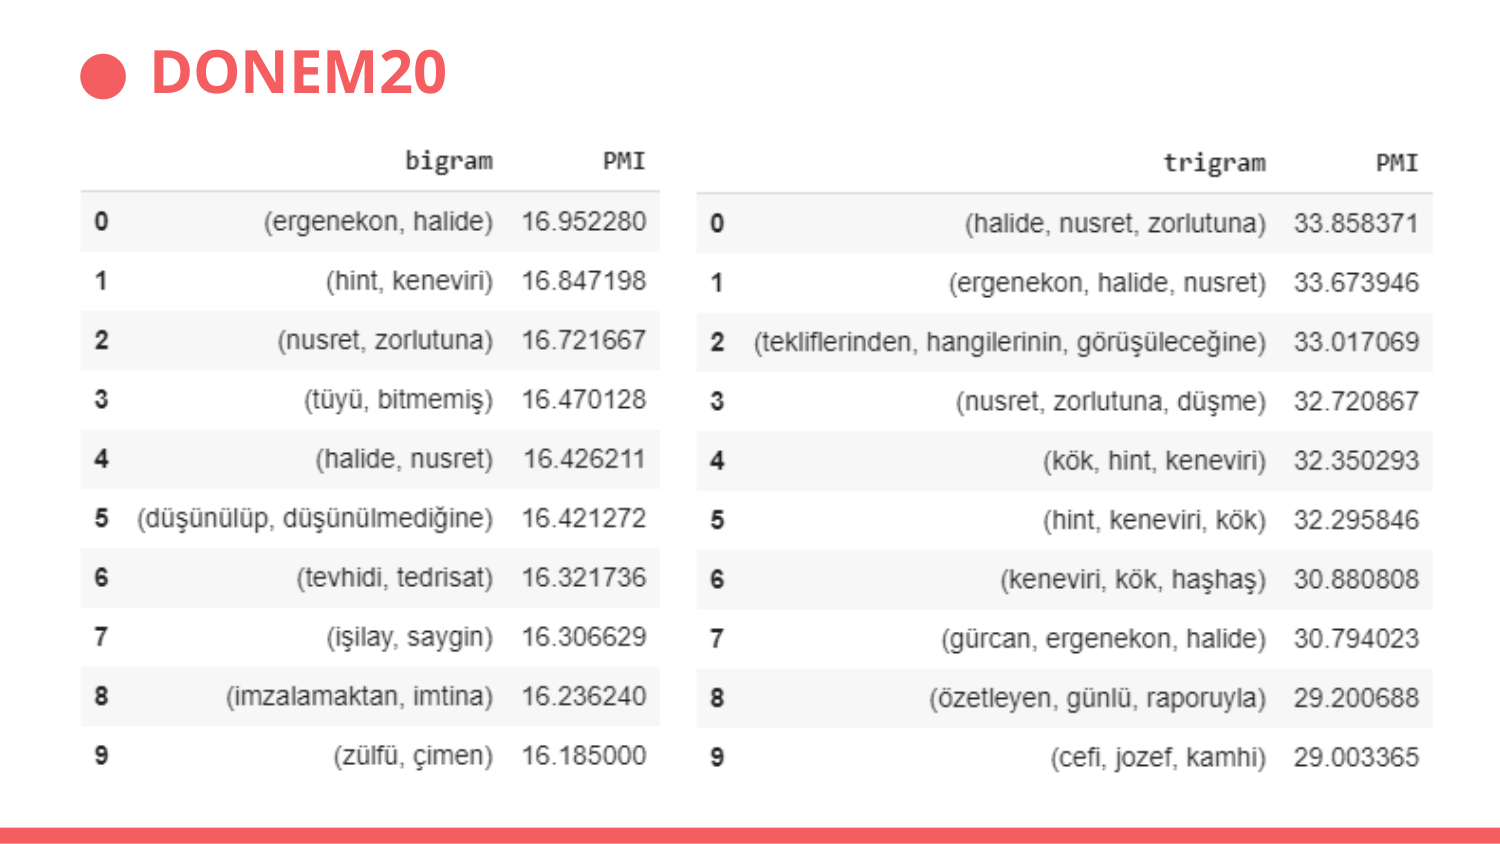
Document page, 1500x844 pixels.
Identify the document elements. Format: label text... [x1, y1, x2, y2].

title DONEM20 [51, 18, 1449, 122]
picture [50, 139, 1438, 789]
